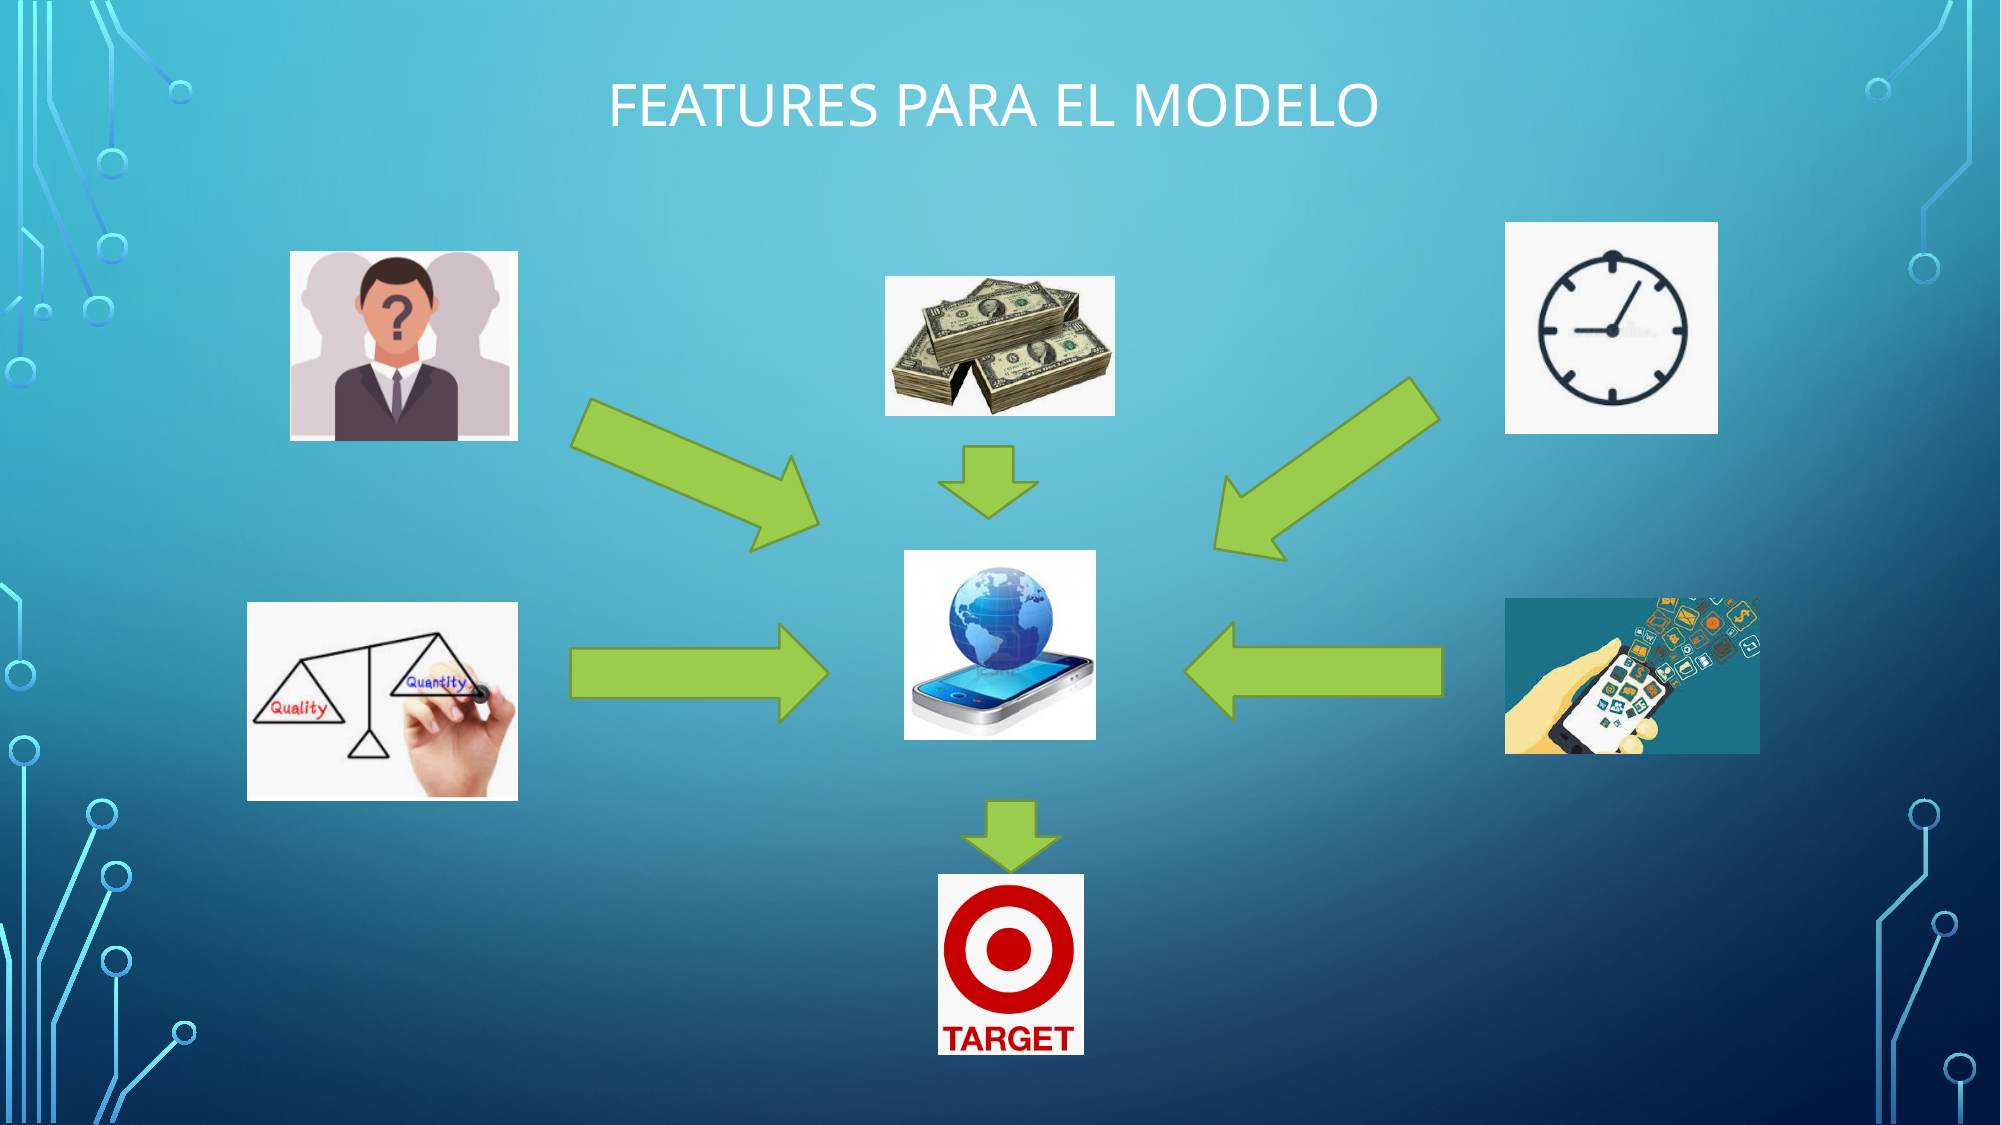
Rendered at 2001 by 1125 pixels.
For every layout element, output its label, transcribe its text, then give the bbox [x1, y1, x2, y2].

text_box [569, 622, 830, 725]
title Features para el modelo [592, 50, 1408, 165]
picture [885, 275, 1115, 417]
text_box [937, 445, 1040, 520]
picture [1504, 222, 1718, 434]
text_box [960, 799, 1062, 874]
text_box [1183, 620, 1444, 723]
picture [938, 874, 1084, 1055]
picture [904, 550, 1096, 741]
picture [1504, 598, 1760, 754]
text_box [1212, 376, 1441, 562]
text_box [569, 397, 820, 553]
picture [247, 602, 518, 801]
picture [289, 251, 518, 441]
